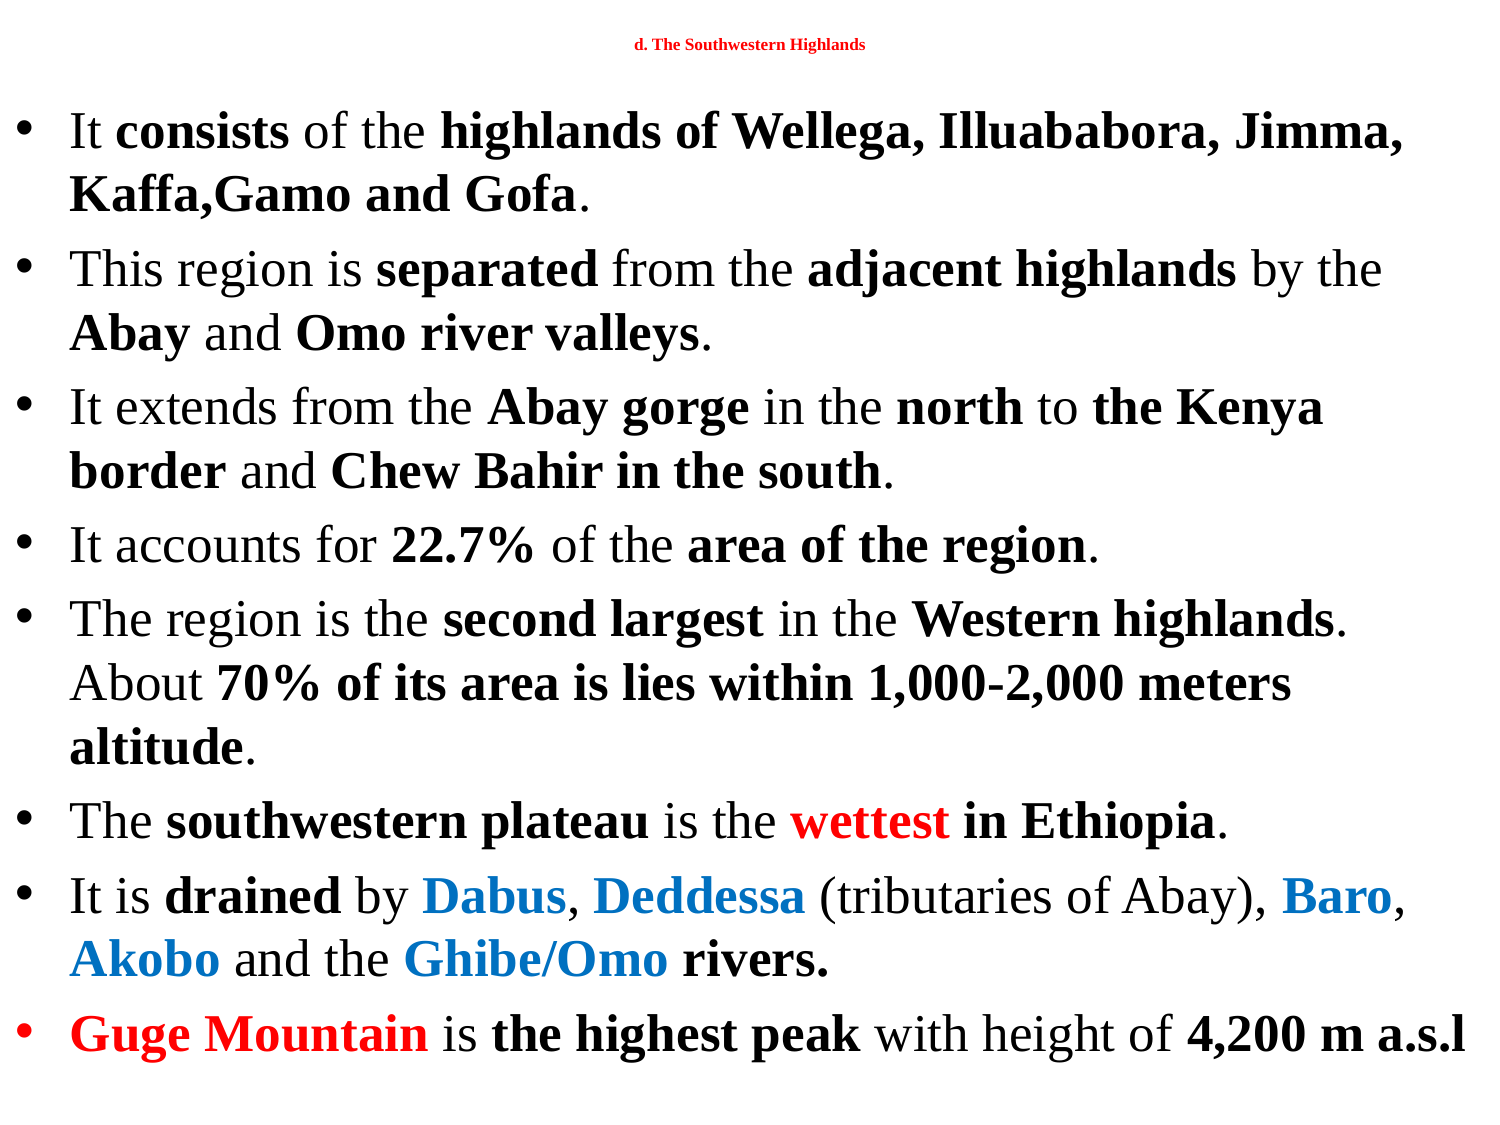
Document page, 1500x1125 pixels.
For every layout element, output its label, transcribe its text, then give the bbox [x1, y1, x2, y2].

list It consists of the highlands of Wellega, Illuababora, Jimma, Kaffa,Gamo and Gofa. This region is separated from the adjacent highlands by the Abay and Omo river valleys. It extends from the Abay gorge in the north to the Kenya border and Chew Bahir in the south. It accounts for 22.7% of the area of the region. The region is the second largest in the Western highlands. About 70% of its area is lies within 1,000-2,000 meters altitude. The southwestern plateau is the wettest in Ethiopia. It is drained by Dabus, Deddessa (tributaries of Abay), Baro, Akobo and the Ghibe/Omo rivers. Guge Mountain is the highest peak with height of 4,200 m a.s.l [0, 87, 1500, 1125]
title d. The Southwestern Highlands [0, 0, 1500, 87]
